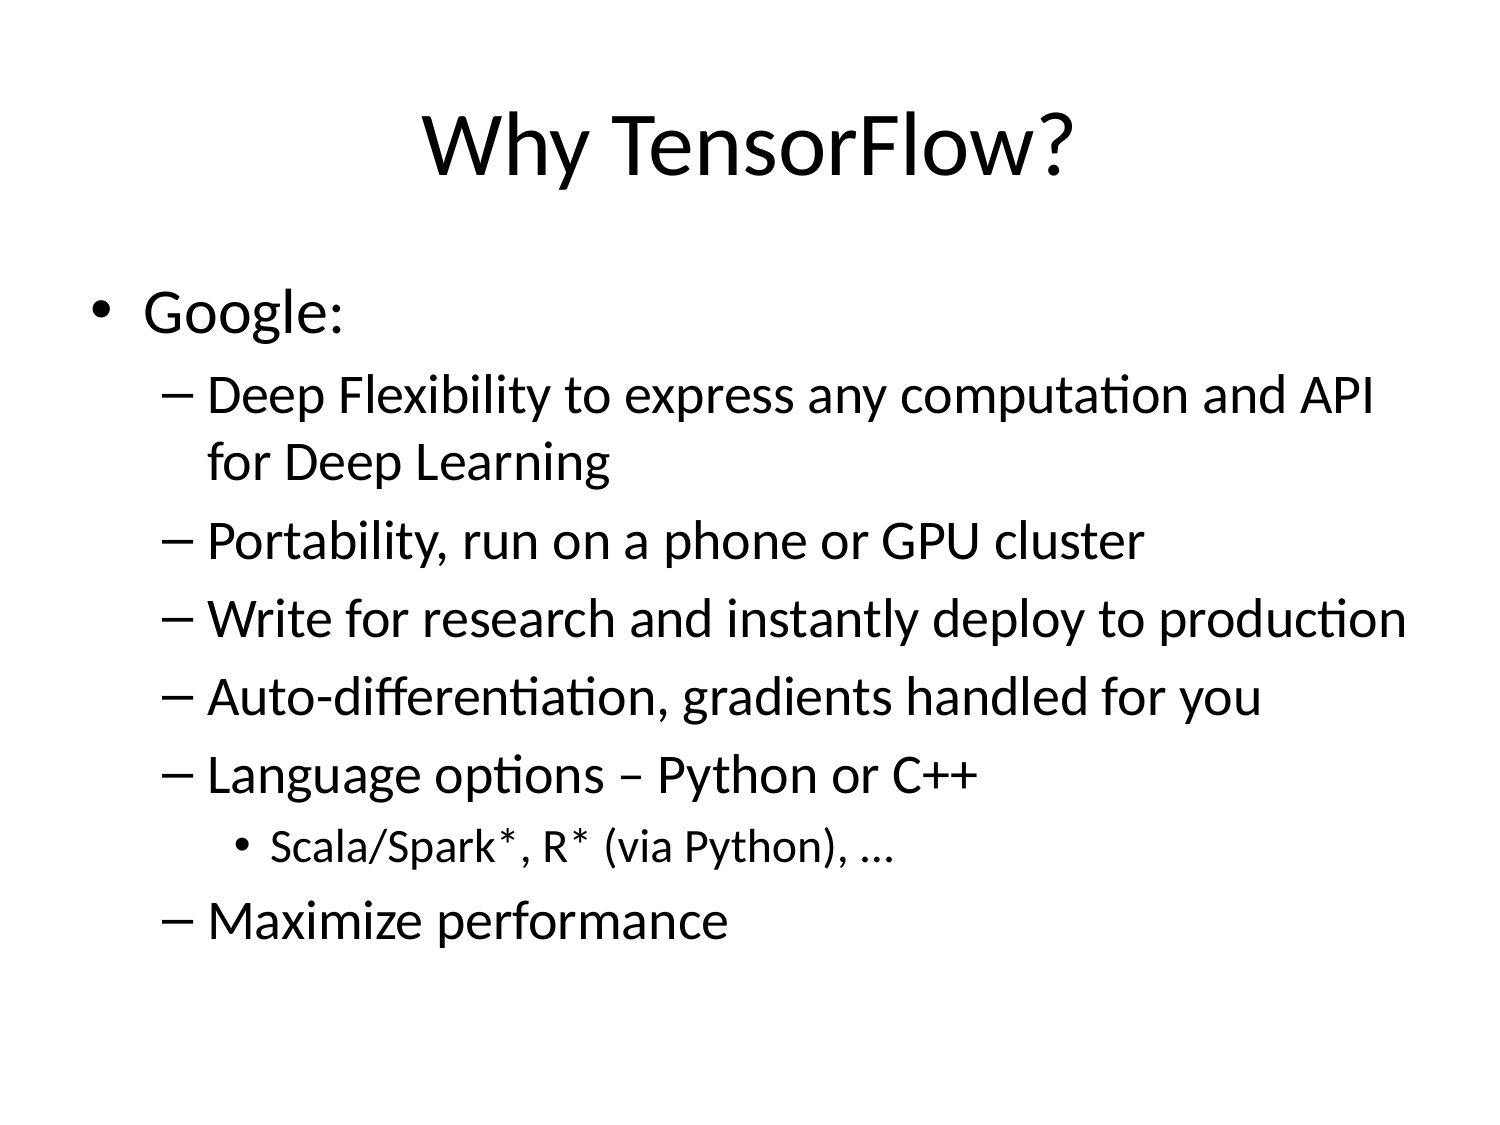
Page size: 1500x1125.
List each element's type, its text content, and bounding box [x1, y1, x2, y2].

title Why TensorFlow? [75, 45, 1425, 233]
list Google: Deep Flexibility to express any computation and API for Deep Learning Portability, run on a phone or GPU cluster Write for research and instantly deploy to production Auto-differentiation, gradients handled for you Language options – Python or C++ Scala/Spark*, R* (via Python), … Maximize performance [75, 262, 1425, 1005]
